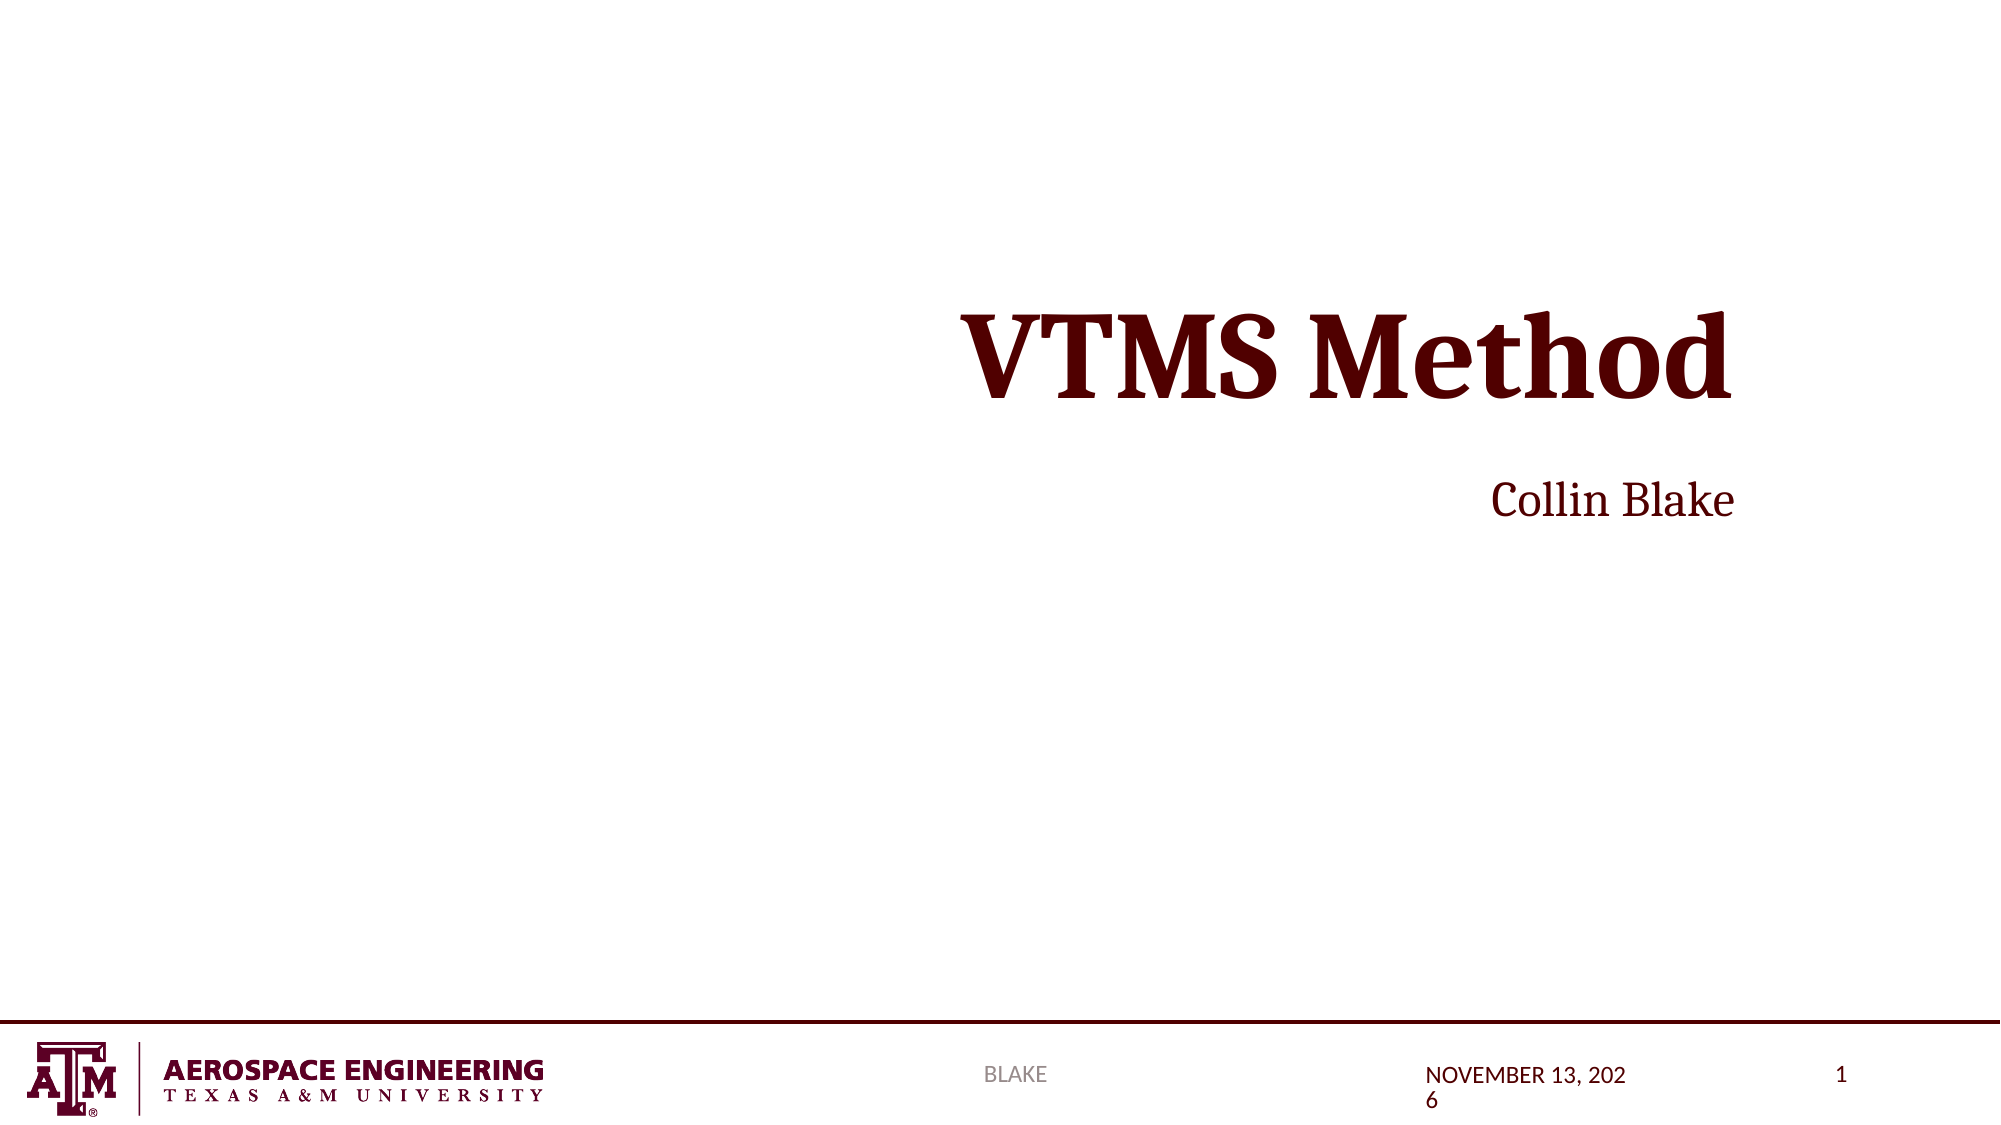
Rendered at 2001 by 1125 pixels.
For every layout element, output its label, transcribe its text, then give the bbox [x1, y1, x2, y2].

picture [27, 1042, 543, 1117]
slide_number 1 [1684, 1042, 1863, 1103]
footer Blake [662, 1042, 1370, 1103]
subtitle Collin Blake [249, 465, 1750, 868]
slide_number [1410, 1043, 1644, 1104]
title VTMS Method [249, 158, 1750, 434]
